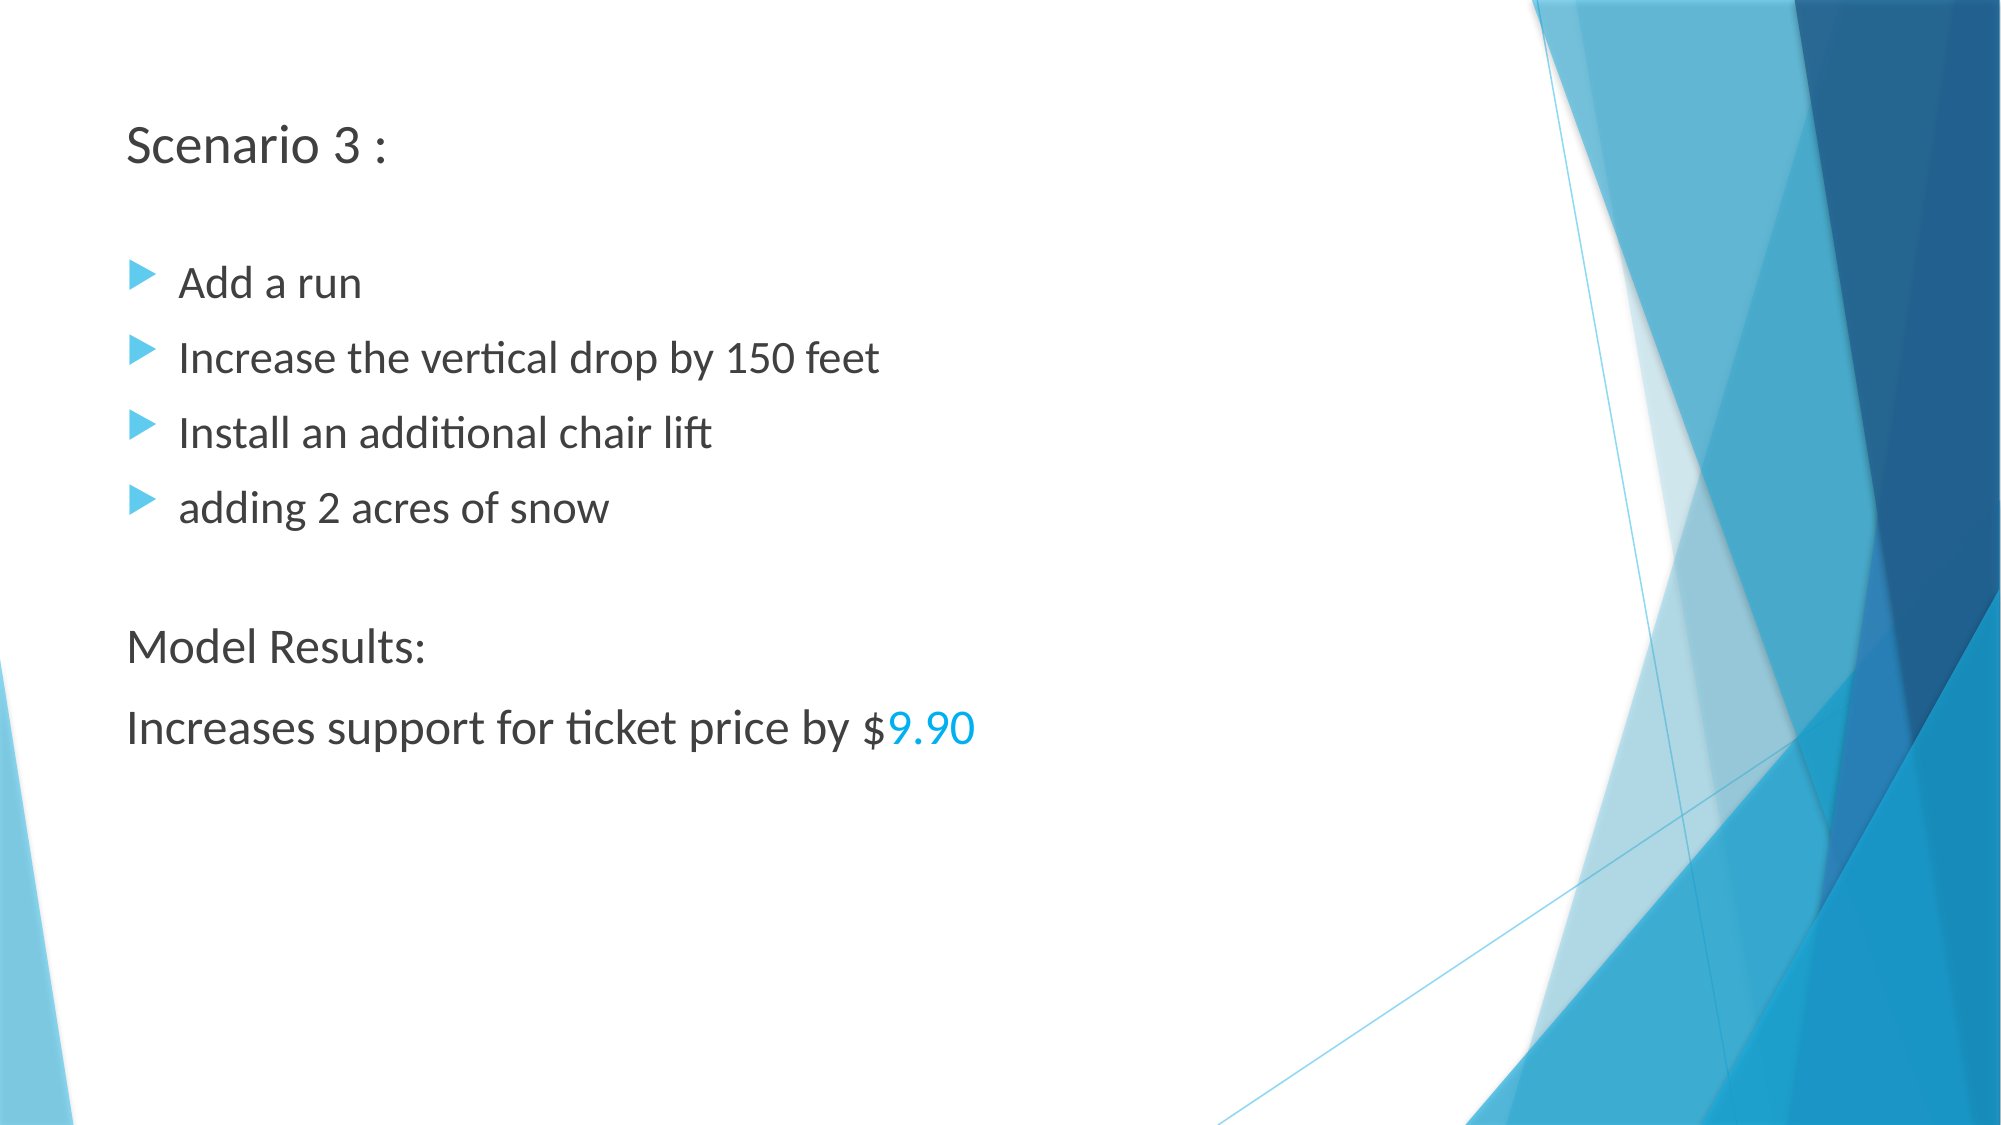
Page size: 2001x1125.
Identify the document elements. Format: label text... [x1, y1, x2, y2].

text_box Model Results: Increases support for ticket price by $9.90 [111, 605, 1522, 903]
title Scenario 3 : [111, 99, 1522, 244]
list Add a run Increase the vertical drop by 150 feet Install an additional chair lift adding 2 acres of snow [111, 244, 1522, 541]
